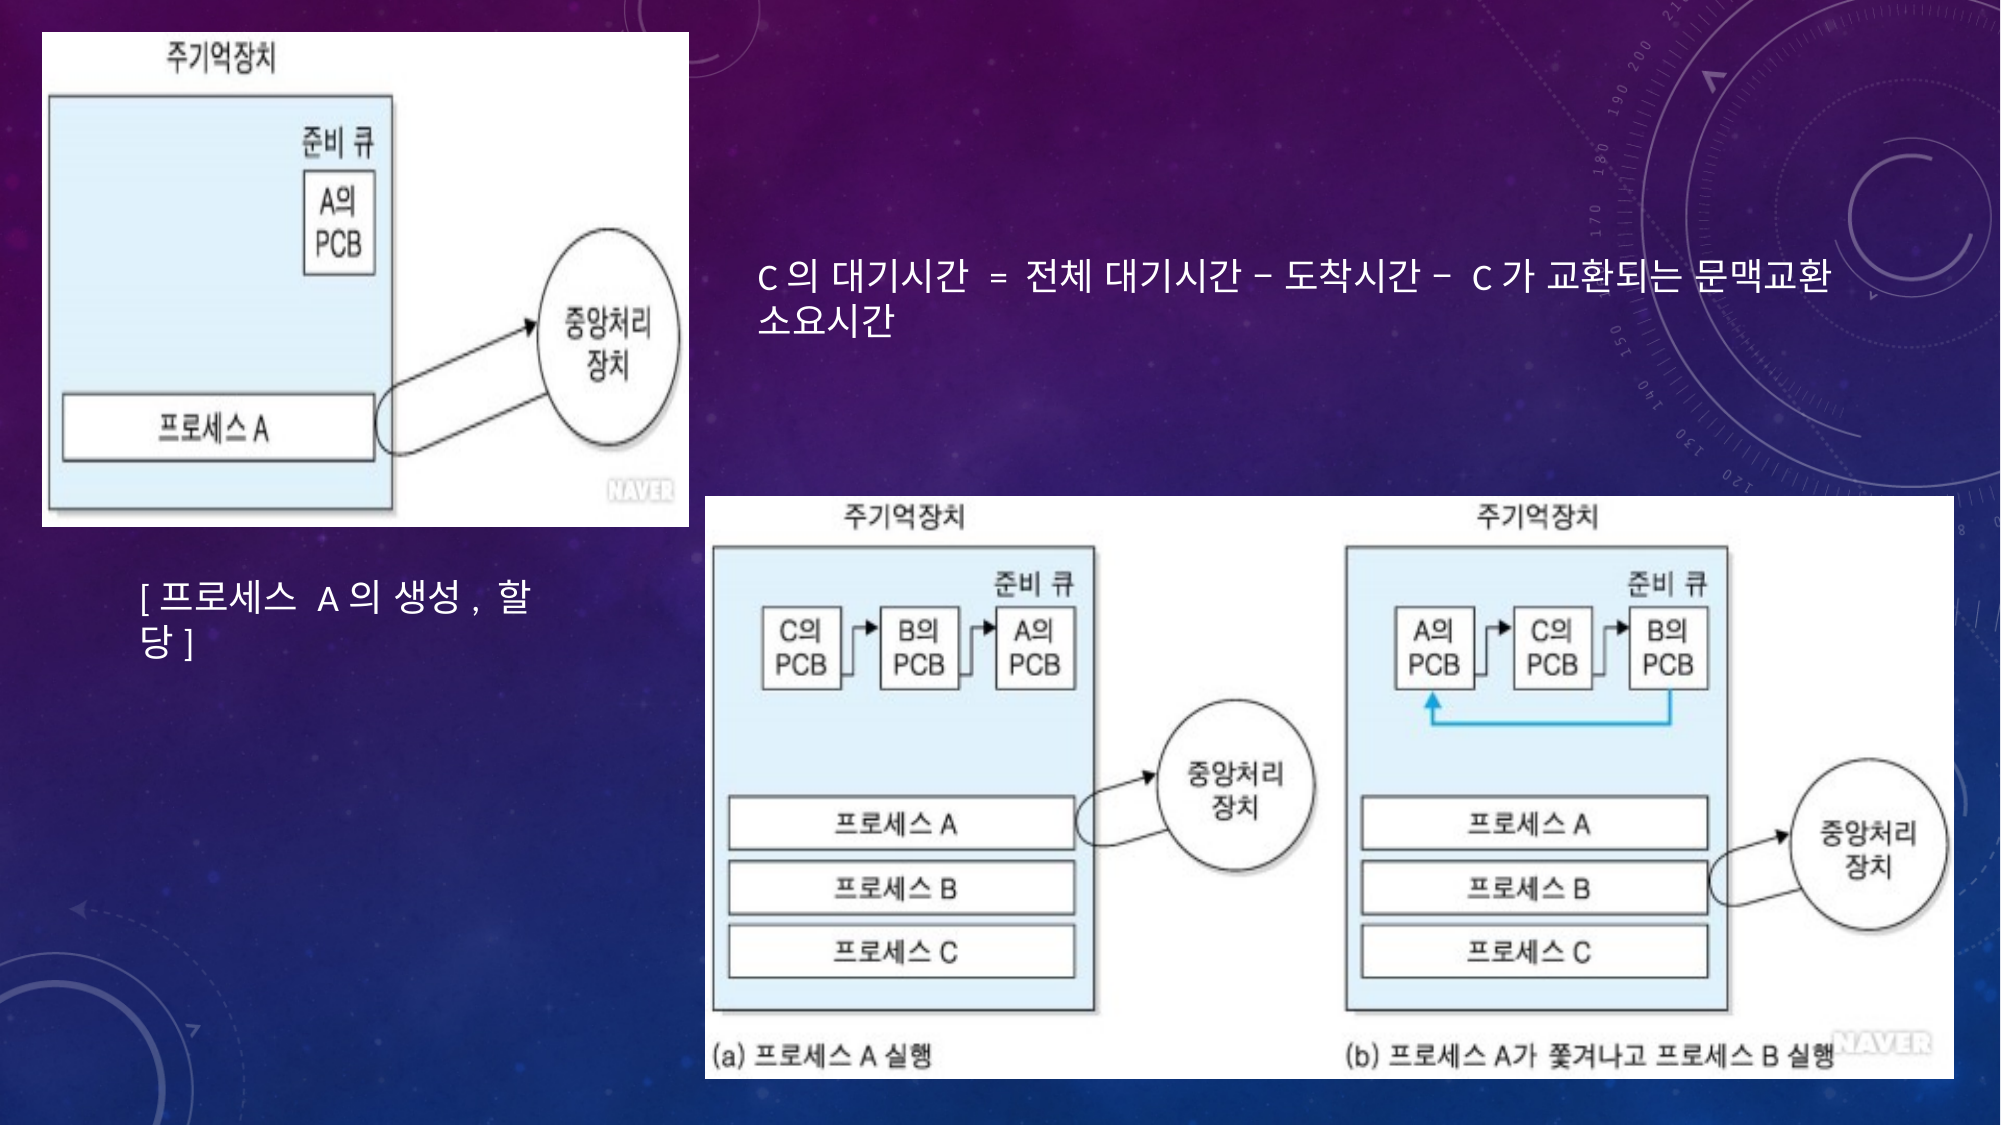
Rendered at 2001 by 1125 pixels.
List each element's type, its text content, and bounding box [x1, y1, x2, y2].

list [705, 495, 1954, 1079]
text_box C의 대기시간 = 전체 대기시간 – 도착시간 – C가 교환되는 문맥교환 소요시간 [743, 245, 1916, 350]
text_box [프로세스 A의 생성, 할당] [124, 566, 588, 671]
picture [0, 0, 2001, 1125]
